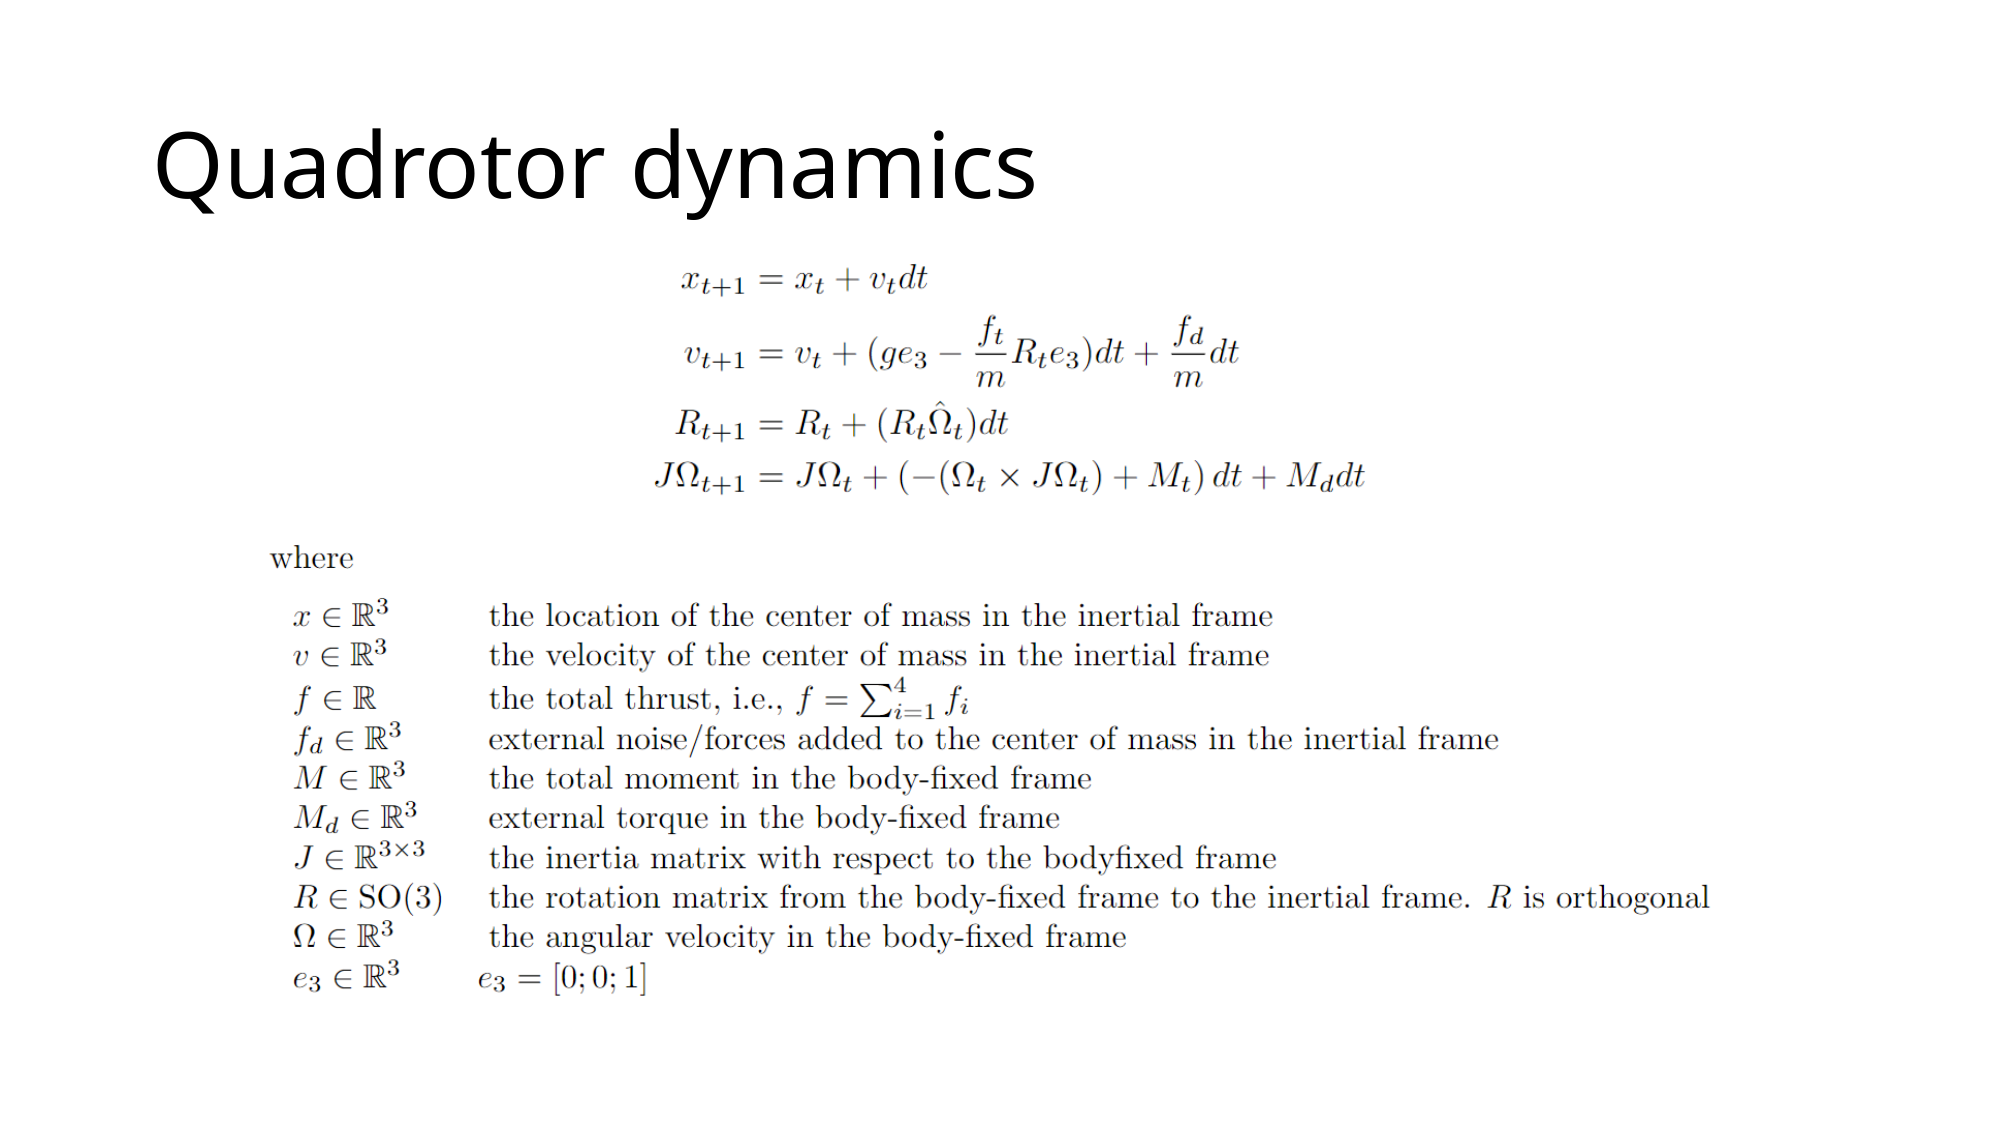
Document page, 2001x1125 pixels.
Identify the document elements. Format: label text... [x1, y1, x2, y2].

title Quadrotor dynamics [137, 59, 1863, 278]
picture [253, 540, 1729, 1006]
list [642, 250, 1393, 505]
